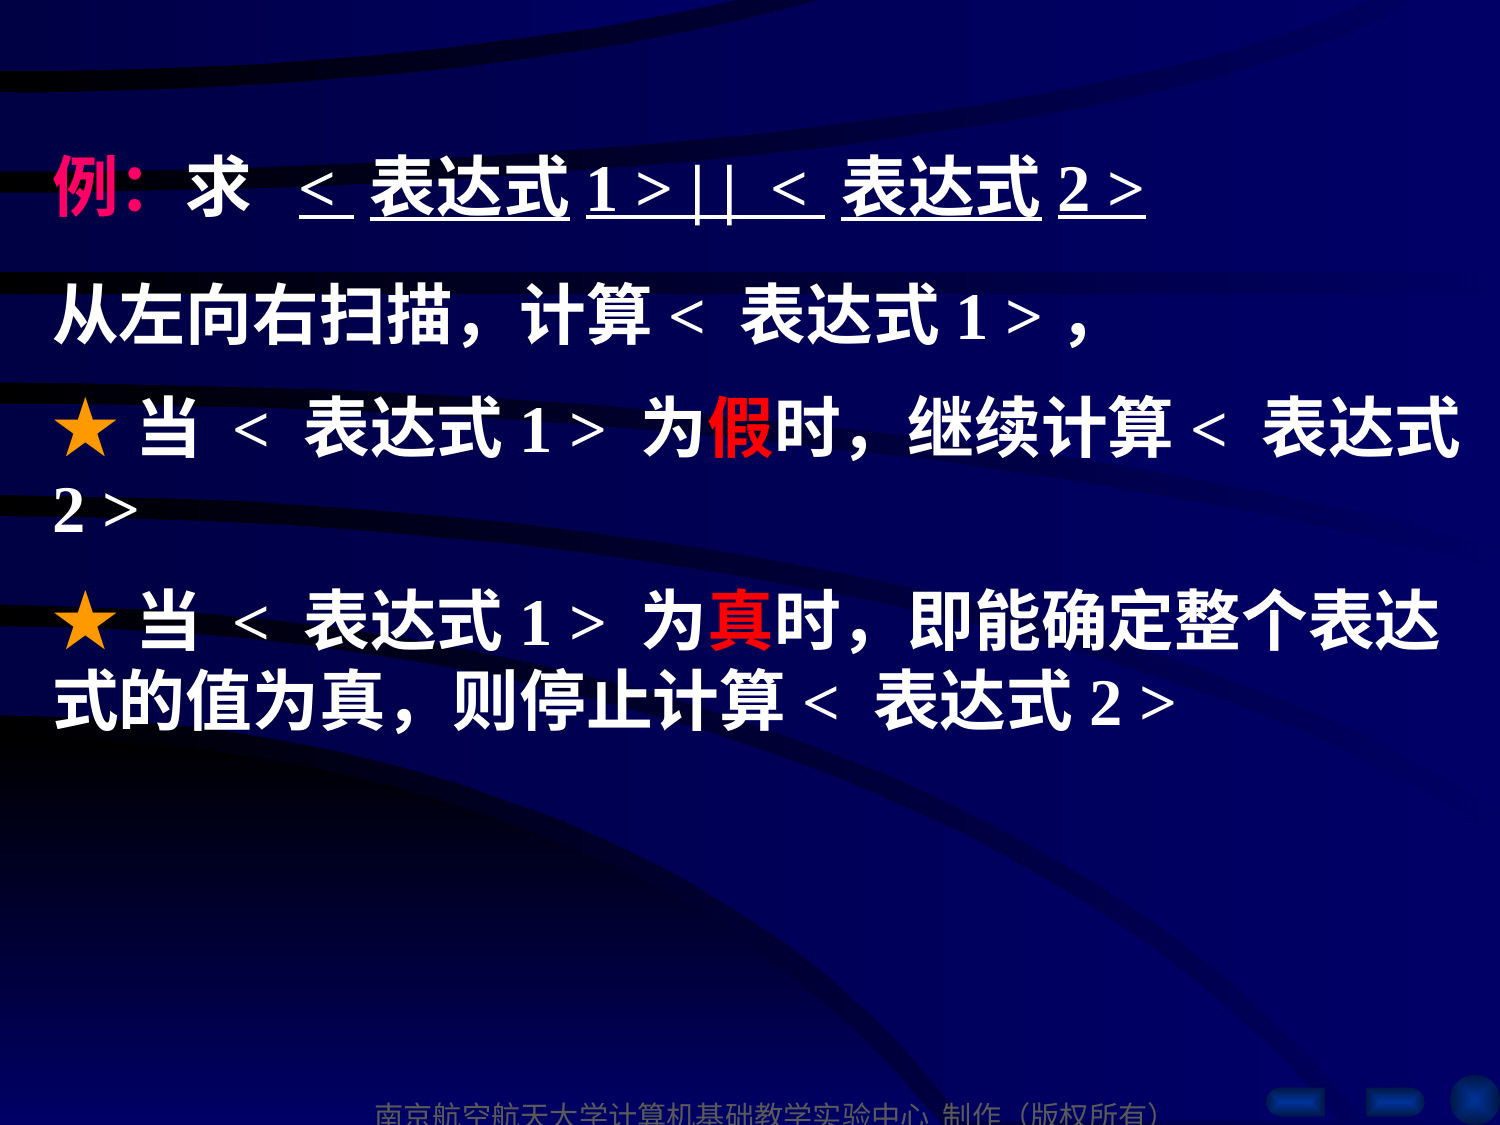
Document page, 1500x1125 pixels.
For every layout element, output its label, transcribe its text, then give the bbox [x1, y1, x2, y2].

text_box 例：求 < 表达式1 > | | < 表达式2 > [37, 137, 1500, 233]
text_box 从左向右扫描，计算< 表达式1 >， ★当 < 表达式1 > 为假时，继续计算< 表达式2 > ★当 < 表达式1 > 为真时，即能确定整个表达式的值为真，则停止计算< 表达式2 > [37, 265, 1500, 747]
